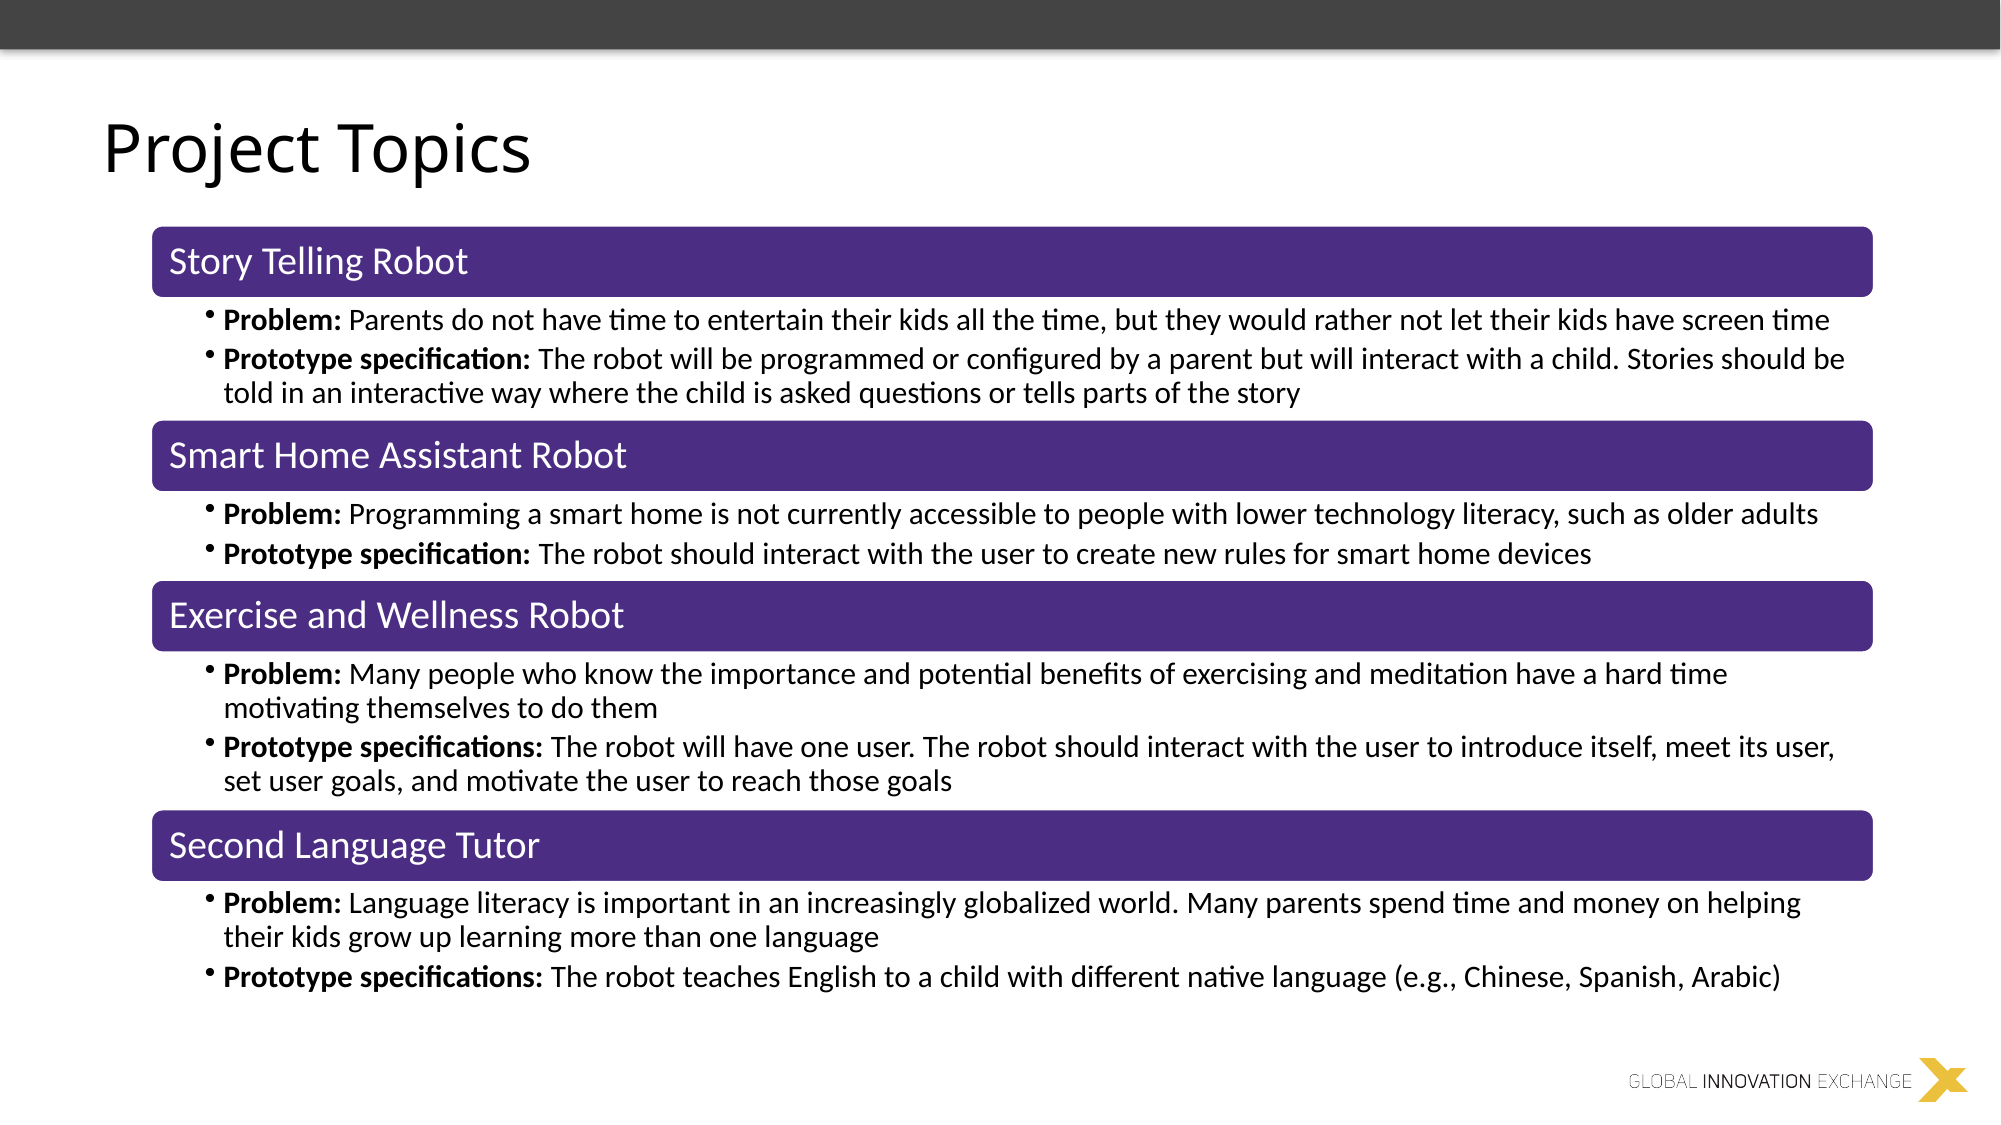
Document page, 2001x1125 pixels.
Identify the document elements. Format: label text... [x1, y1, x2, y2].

list Project Topics [87, 69, 1938, 233]
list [149, 206, 1876, 1021]
picture [1619, 1053, 1979, 1107]
